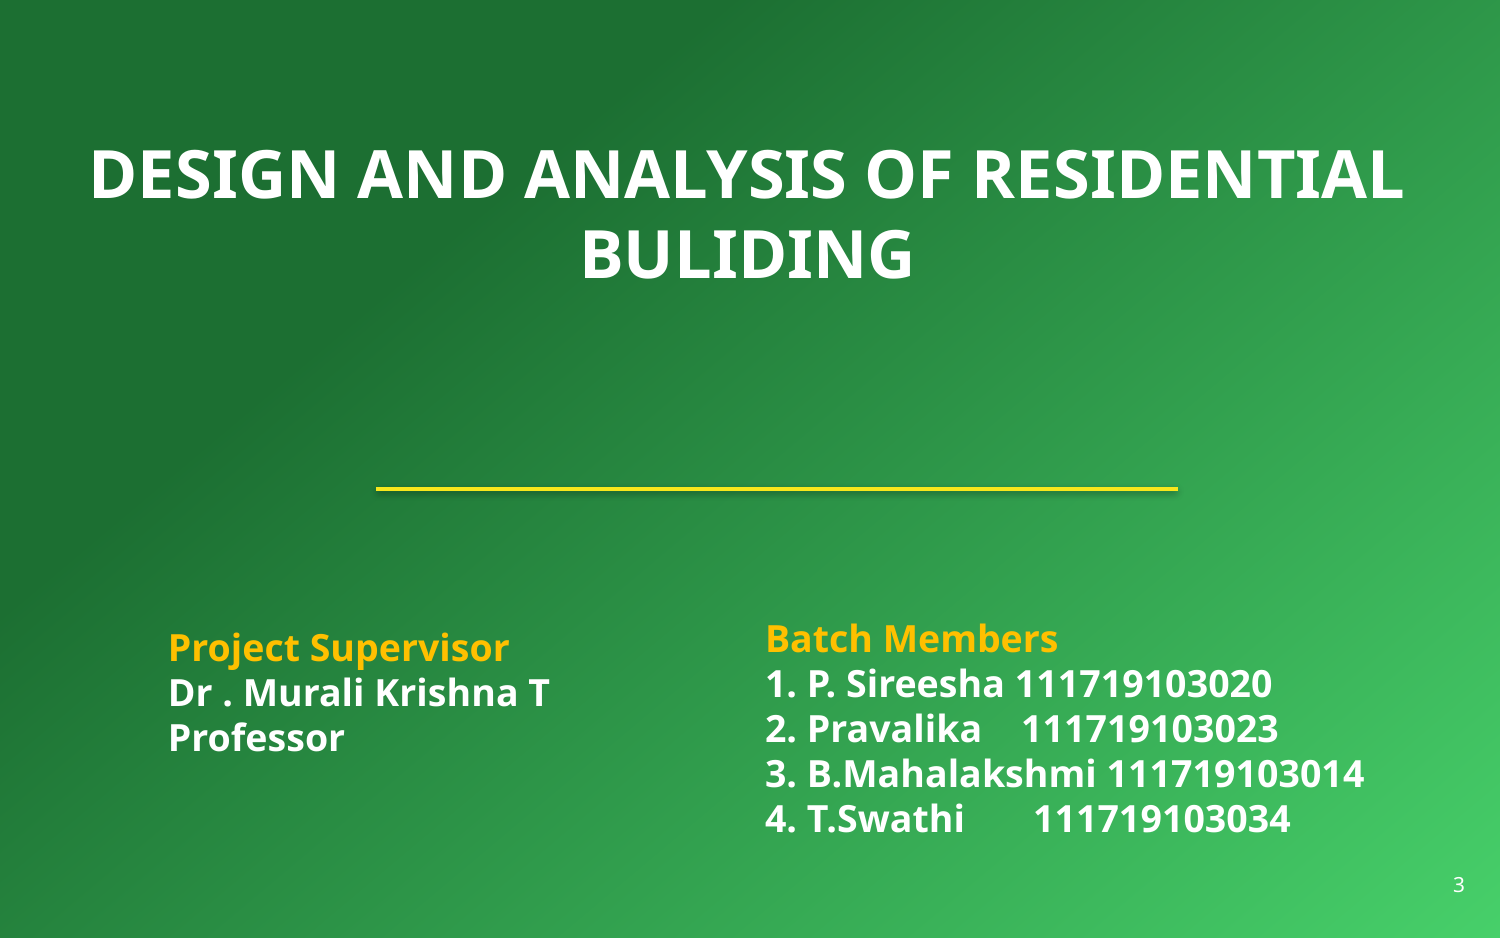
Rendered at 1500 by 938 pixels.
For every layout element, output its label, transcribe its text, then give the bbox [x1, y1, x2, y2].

title DESIGN AND ANALYSIS OF RESIDENTIAL BULIDING [71, 42, 1425, 381]
subtitle Project Supervisor Dr . Murali Krishna T Professor [152, 608, 602, 802]
slide_number 3 [1389, 849, 1480, 922]
text_box Batch Members 1. P. Sireesha 111719103020 2. Pravalika 111719103023 3. B.Mahalakshmi 111719103014 4. T.Swathi 111719103034 [750, 608, 1445, 846]
